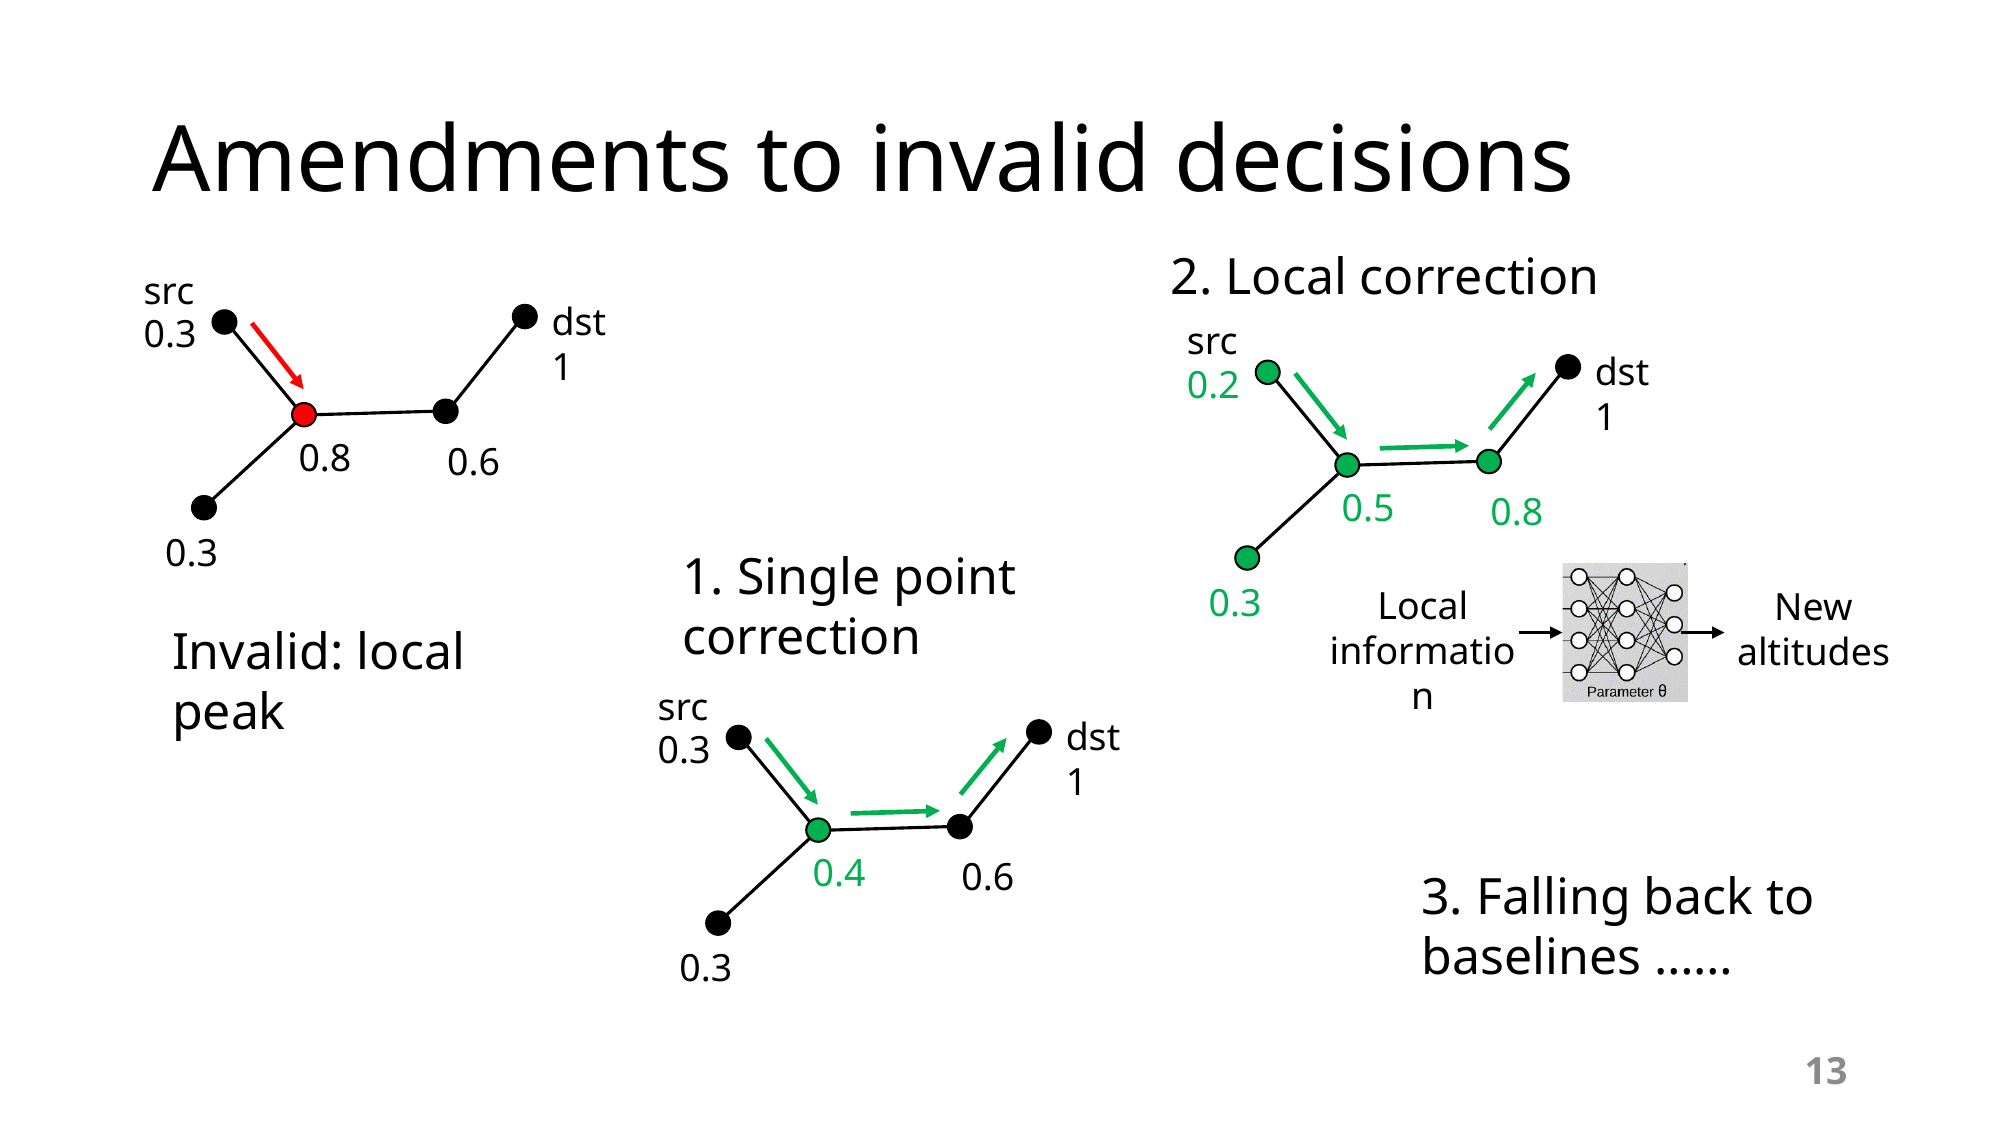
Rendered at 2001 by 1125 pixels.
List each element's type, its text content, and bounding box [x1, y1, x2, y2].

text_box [642, 675, 1156, 998]
text_box 2. Local correction [1155, 236, 1688, 312]
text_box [1172, 310, 1909, 702]
slide_number 13 [1412, 1042, 1863, 1103]
text_box Invalid: local peak [157, 612, 606, 748]
title Amendments to invalid decisions [137, 52, 1863, 271]
text_box 1. Single point correction [667, 537, 1115, 672]
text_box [128, 259, 641, 583]
text_box 3. Falling back to baselines …… [1406, 857, 1939, 993]
